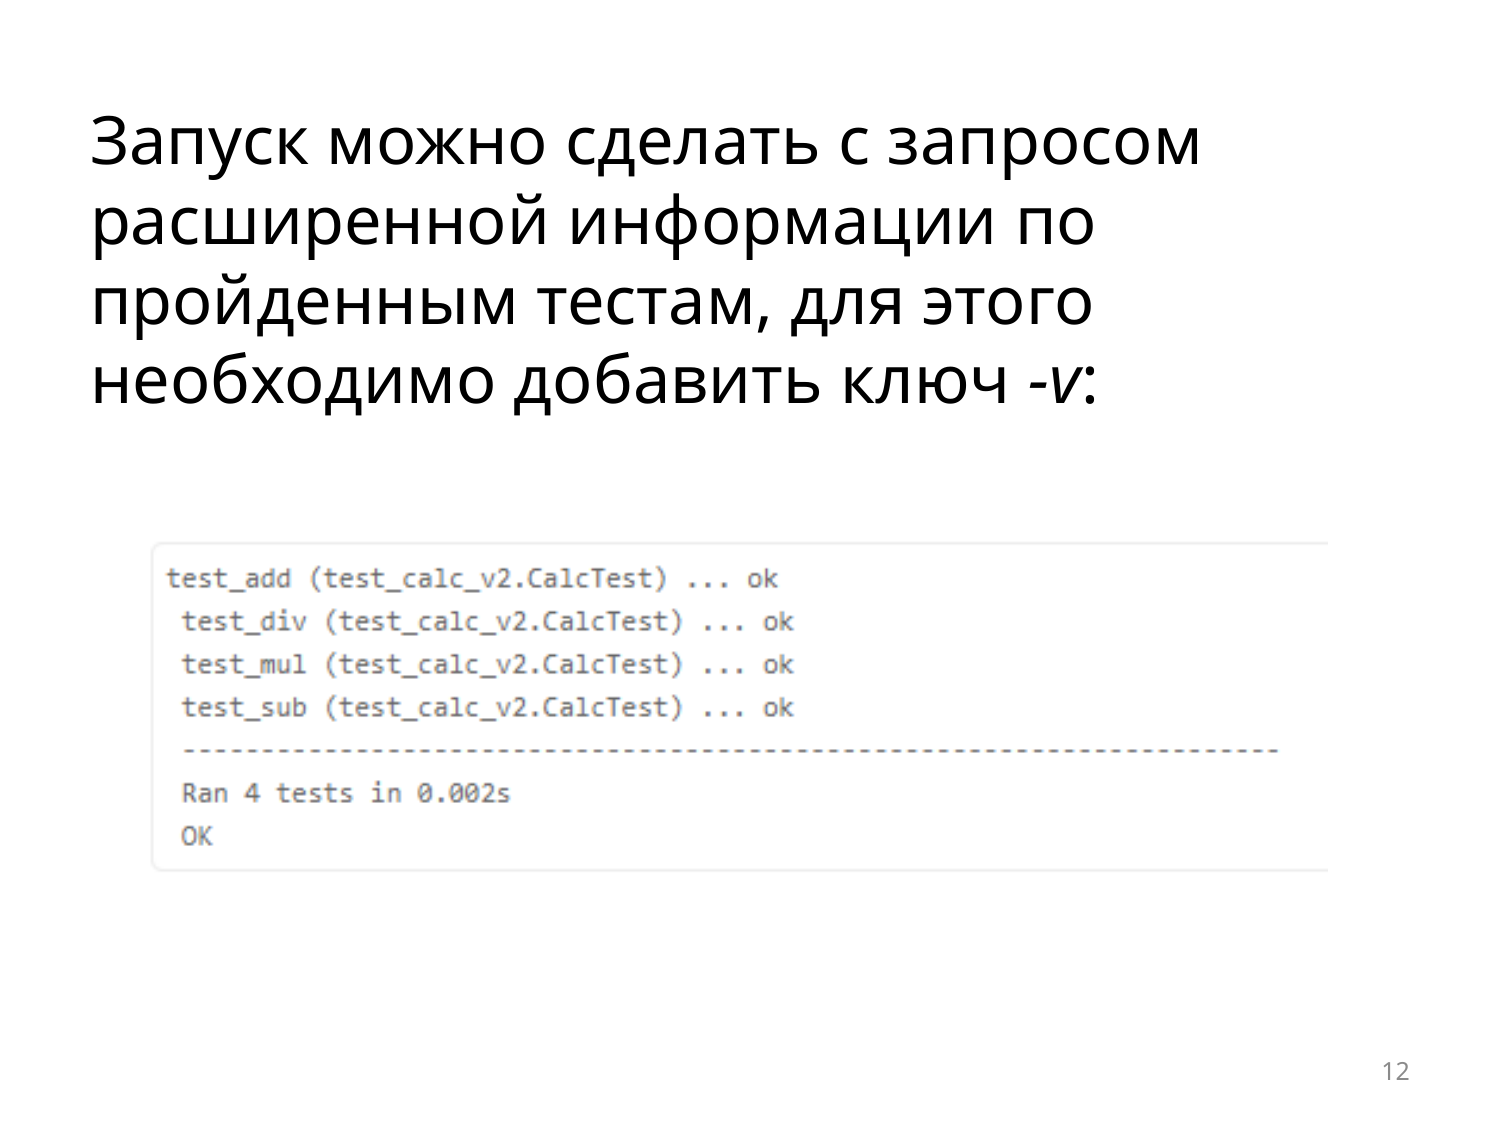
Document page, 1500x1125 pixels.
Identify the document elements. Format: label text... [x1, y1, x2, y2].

list Запуск можно сделать с запросом расширенной информации по пройденным тестам, для этого необходимо добавить ключ -v: [75, 90, 1425, 1103]
picture [123, 538, 1328, 877]
slide_number 12 [1074, 1042, 1425, 1103]
